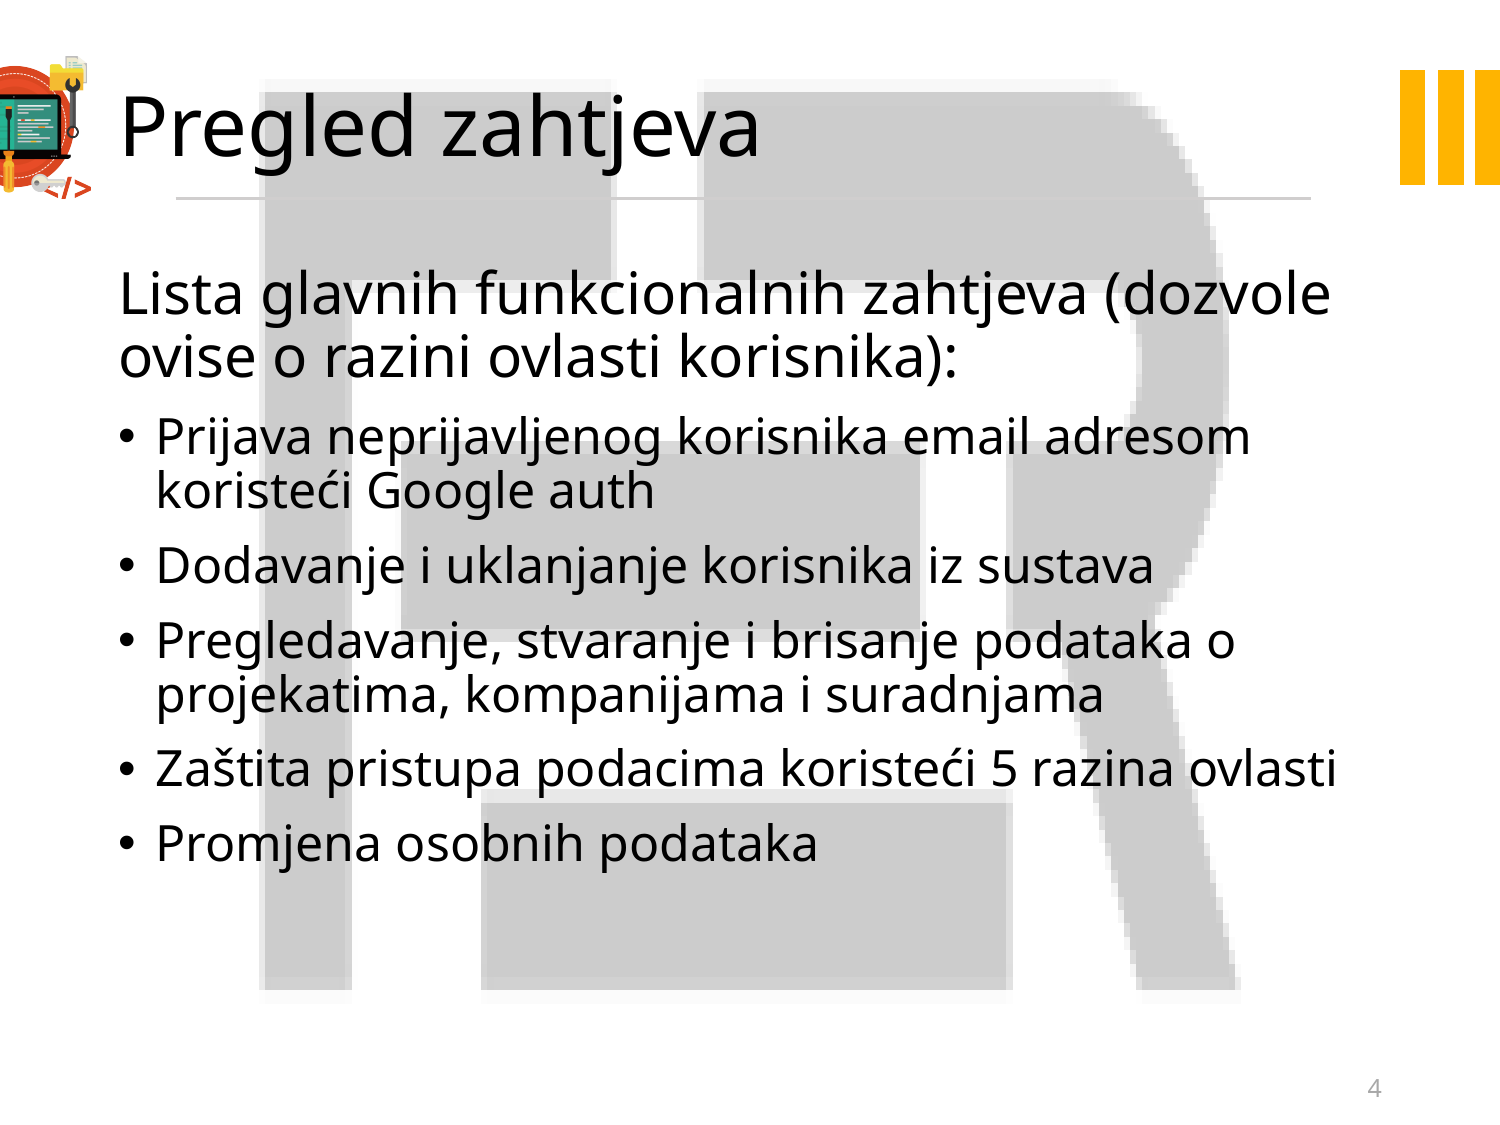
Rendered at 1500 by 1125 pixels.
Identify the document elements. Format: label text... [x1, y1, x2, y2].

slide_number 4 [1310, 1065, 1397, 1125]
list Lista glavnih funkcionalnih zahtjeva (dozvole ovise o razini ovlasti korisnika): Prijava neprijavljenog korisnika email adresom koristeći Google auth Dodavanje i uklanjanje korisnika iz sustava Pregledavanje, stvaranje i brisanje podataka o projekatima, kompanijama i suradnjama Zaštita pristupa podacima koristeći 5 razina ovlasti Promjena osobnih podataka [103, 257, 1397, 1067]
picture [0, 56, 91, 199]
title Pregled zahtjeva [103, 59, 1397, 199]
